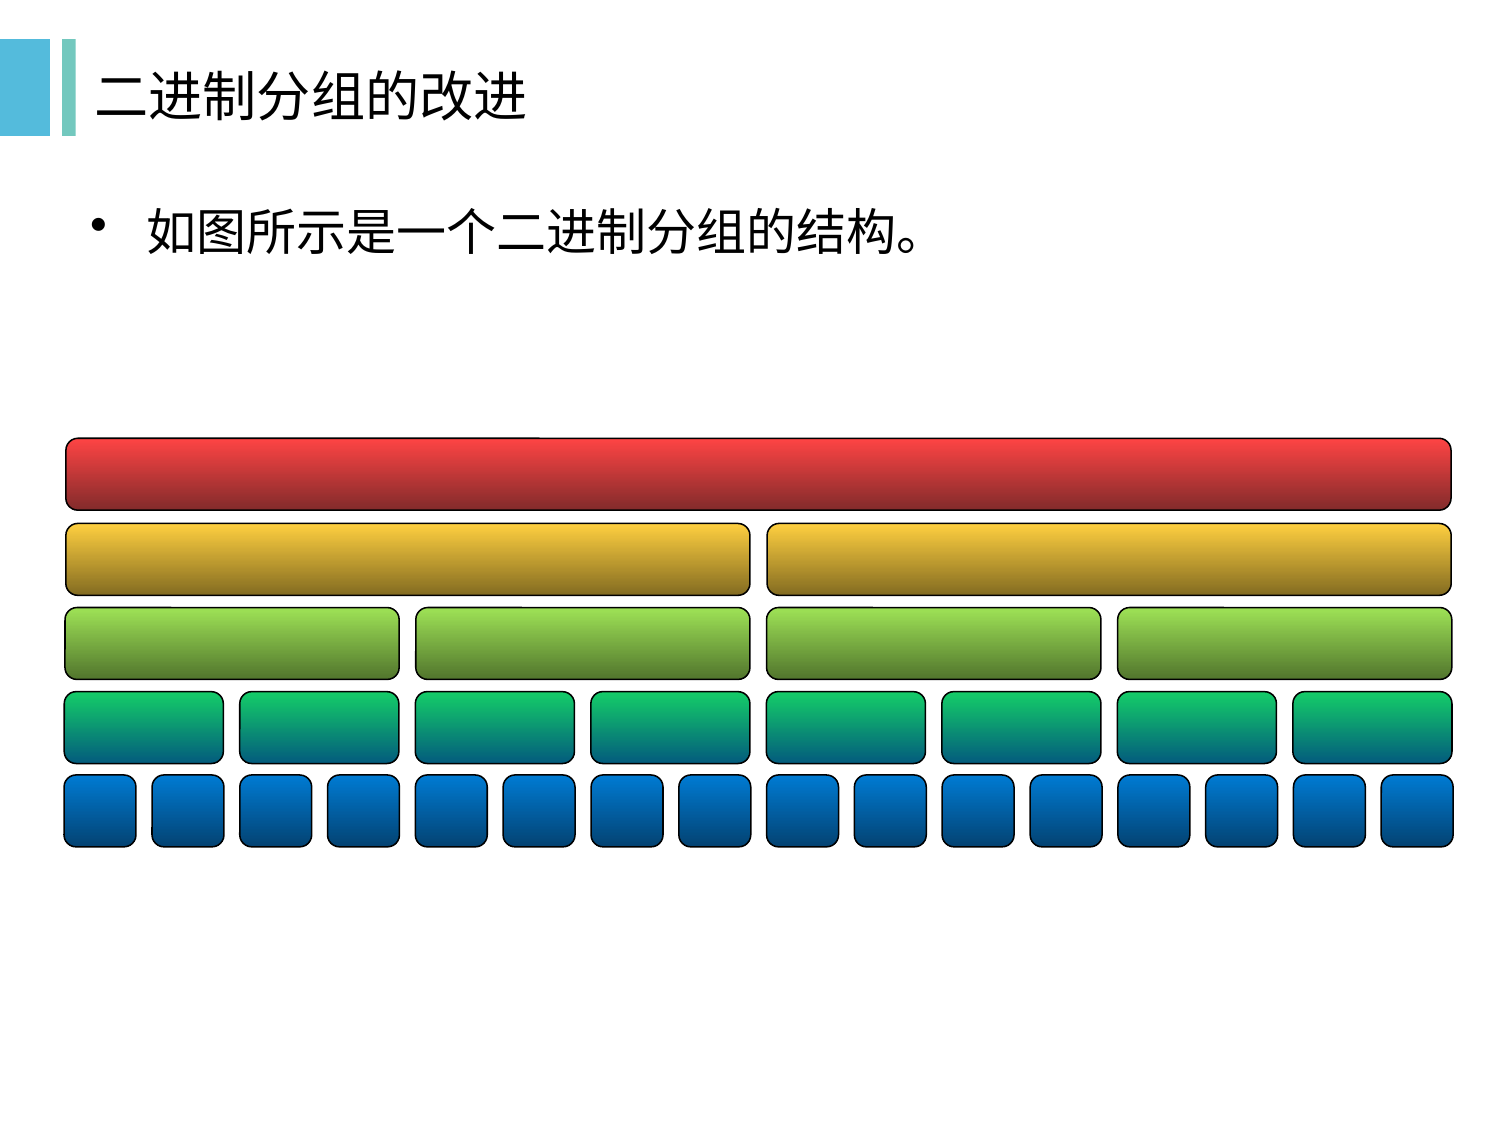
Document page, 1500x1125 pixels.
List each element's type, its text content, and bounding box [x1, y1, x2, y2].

text_box [64, 607, 74, 680]
text_box [65, 438, 74, 510]
text_box [1426, 523, 1452, 596]
text_box [1426, 774, 1454, 847]
text_box [65, 524, 74, 595]
text_box [64, 691, 74, 764]
text_box [1426, 607, 1452, 680]
text_box [1426, 438, 1452, 511]
text_box [64, 775, 74, 847]
title 二进制分组的改进 [79, 39, 1425, 149]
list 如图所示是一个二进制分组的结构。 [74, 192, 1426, 1006]
text_box [1426, 691, 1452, 764]
